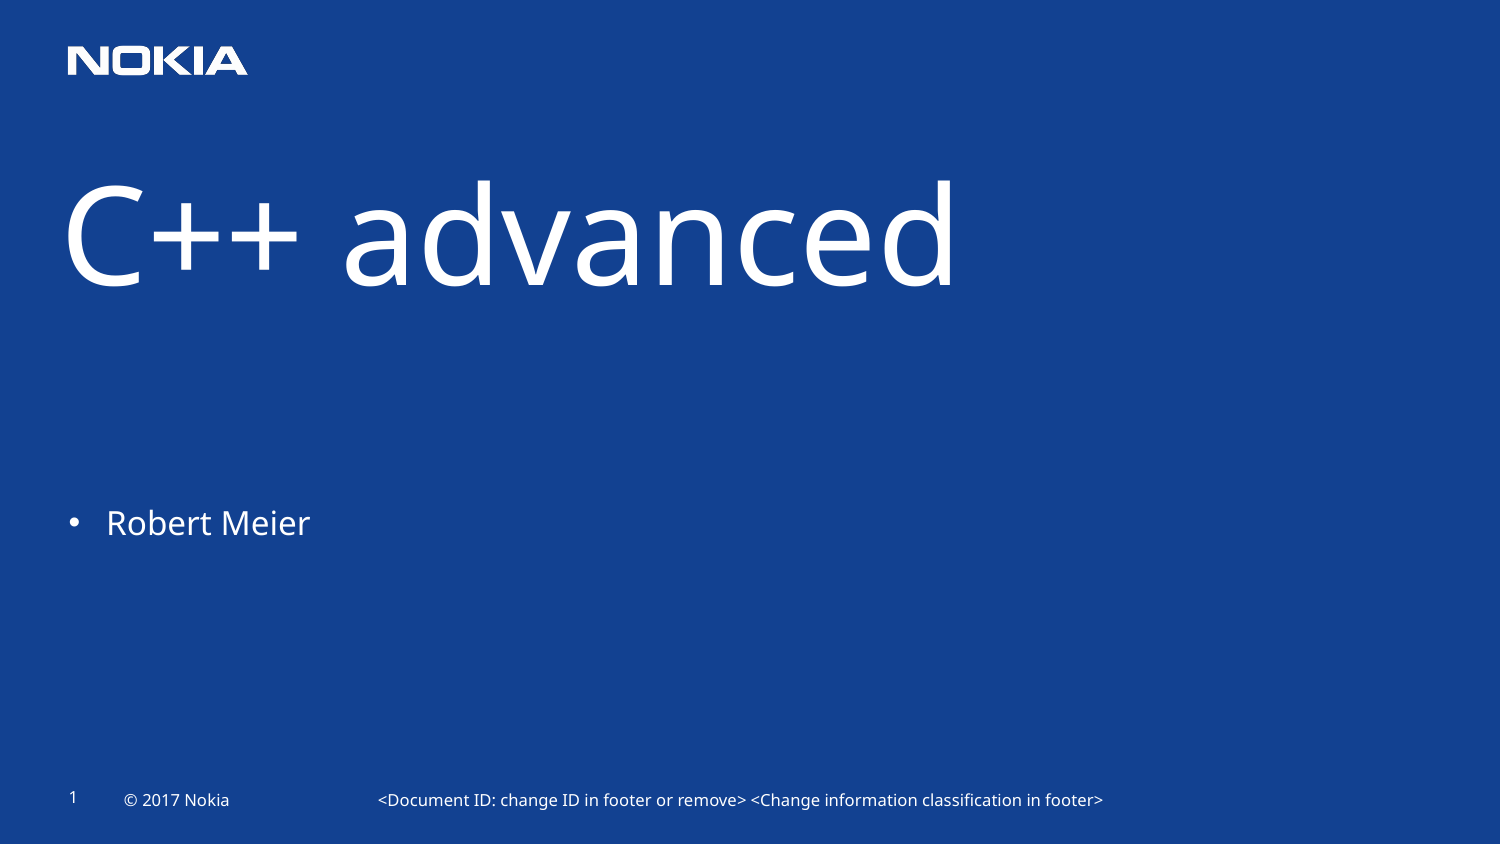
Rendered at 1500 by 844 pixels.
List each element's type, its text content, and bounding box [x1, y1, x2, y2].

picture [27, 5, 289, 116]
footer <Document ID: change ID in footer or remove> <Change information classification in footer> [377, 790, 1122, 811]
list C++ advanced [60, 147, 1432, 473]
list Robert Meier [68, 501, 1432, 761]
